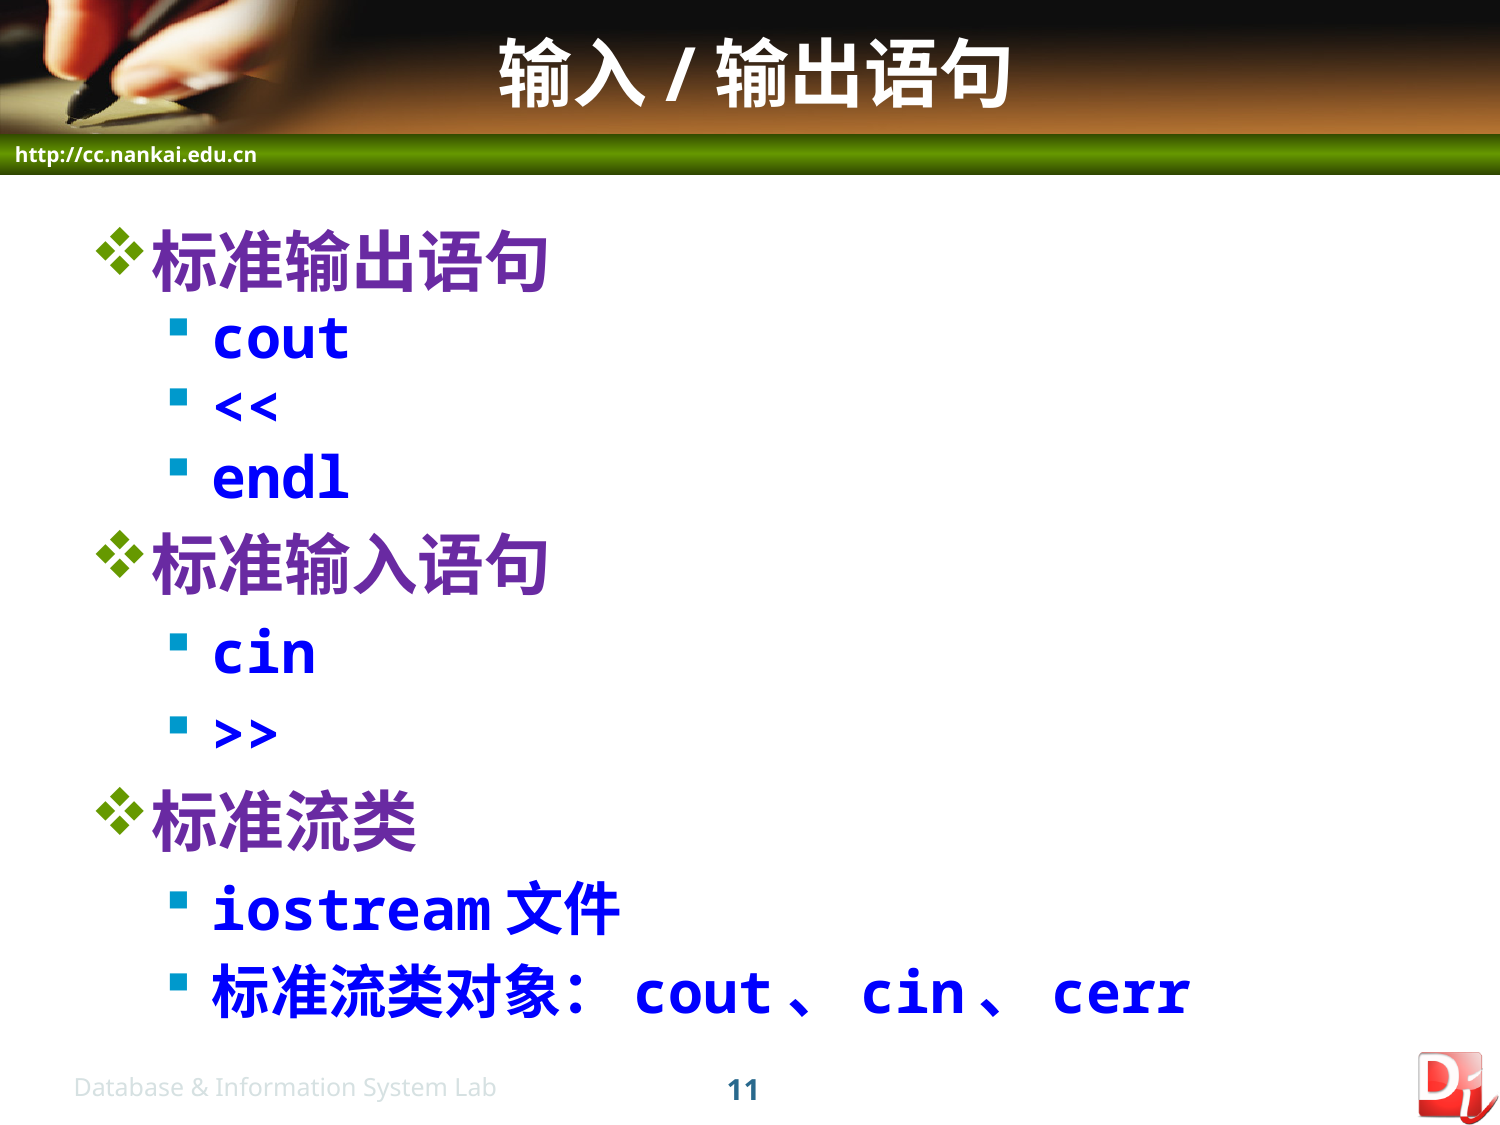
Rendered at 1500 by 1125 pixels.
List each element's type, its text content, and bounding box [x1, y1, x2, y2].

picture [0, 0, 1500, 134]
footer Database & Information System Lab [58, 1064, 598, 1114]
slide_number 11 [607, 1063, 880, 1112]
list 标准输出语句 cout << endl 标准输入语句 cin >> 标准流类 iostream文件 标准流类对象：cout、cin、cerr [74, 212, 1413, 1038]
title 输入/输出语句 [74, 24, 1438, 118]
picture [1417, 1052, 1500, 1125]
